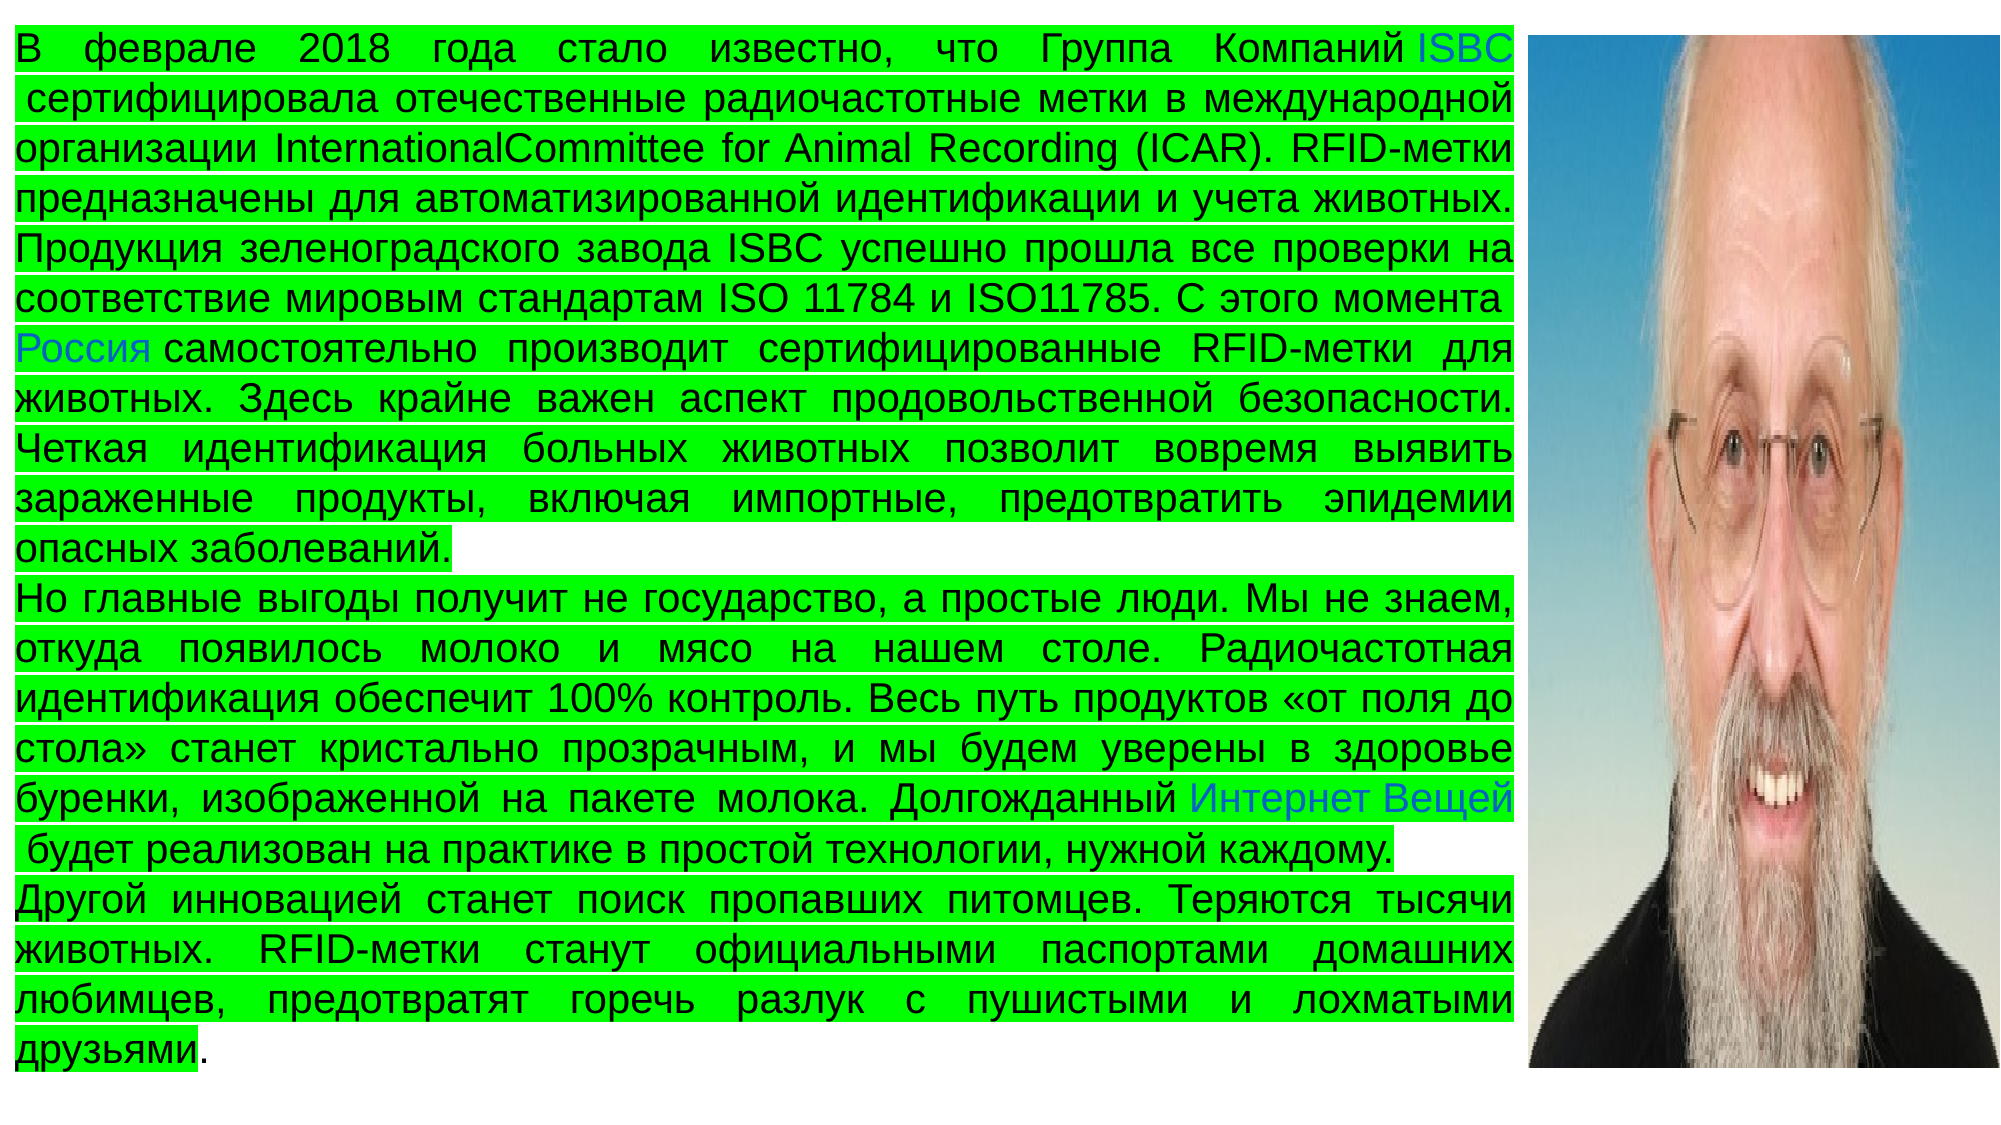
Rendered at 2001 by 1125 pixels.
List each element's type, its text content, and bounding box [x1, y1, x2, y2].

picture [1528, 35, 2000, 1068]
text_box В феврале 2018 года стало известно, что Группа Компаний ISBC сертифицировала отечественные радиочастотные метки в международной организации InternationalCommittee for Animal Recording (ICAR). RFID-метки предназначены для автоматизированной идентификации и учета животных. Продукция зеленоградского завода ISBC успешно прошла все проверки на соответствие мировым стандартам ISO 11784 и ISO11785. С этого момента Россия самостоятельно производит сертифицированные RFID-метки для животных. Здесь крайне важен аспект продовольственной безопасности. Четкая идентификация больных животных позволит вовремя выявить зараженные продукты, включая импортные, предотвратить эпидемии опасных заболеваний. Но главные выгоды получит не государство, а простые люди. Мы не знаем, откуда появилось молоко и мясо на нашем столе. Радиочастотная идентификация обеспечит 100% контроль. Весь путь продуктов «от поля до стола» станет кристально прозрачным, и мы будем уверены в здоровье буренки, изображенной на пакете молока. Долгожданный Интернет Вещей будет реализован на практике в простой технологии, нужной каждому. Другой инновацией станет поиск пропавших питомцев. Теряются тысячи животных. RFID-метки станут официальными паспортами домашних любимцев, предотвратят горечь разлук с пушистыми и лохматыми друзьями. [0, 13, 1529, 1079]
